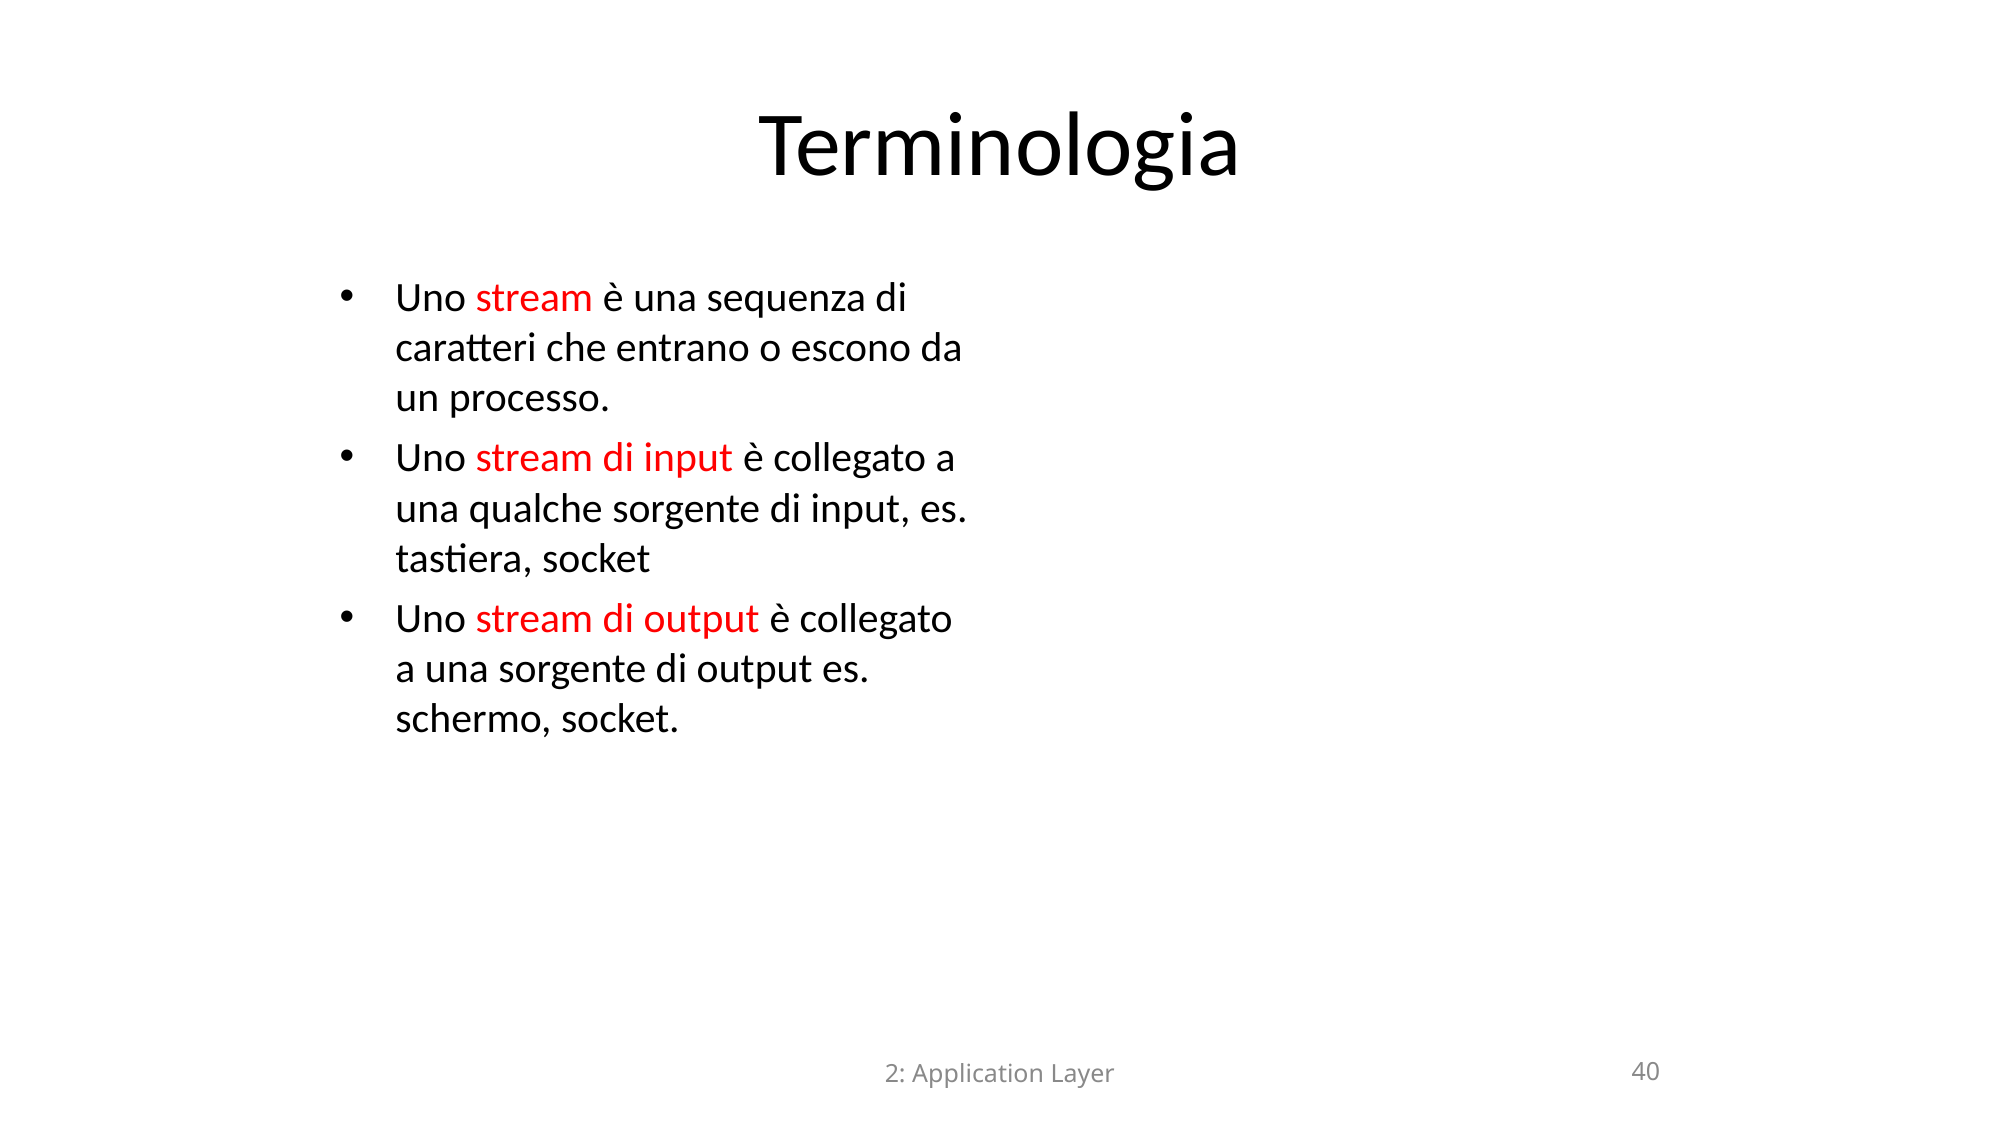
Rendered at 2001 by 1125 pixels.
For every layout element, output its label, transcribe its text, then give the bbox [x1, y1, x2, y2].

text_box Uno stream è una sequenza di caratteri che entrano o escono da un processo. Uno stream di input è collegato a una qualche sorgente di input, es. tastiera, socket Uno stream di output è collegato a una sorgente di output es. schermo, socket. [324, 262, 988, 1005]
text_box 40 [1325, 1042, 1675, 1103]
text_box Terminologia [324, 45, 1675, 233]
text_box 2: Application Layer [762, 1042, 1238, 1103]
